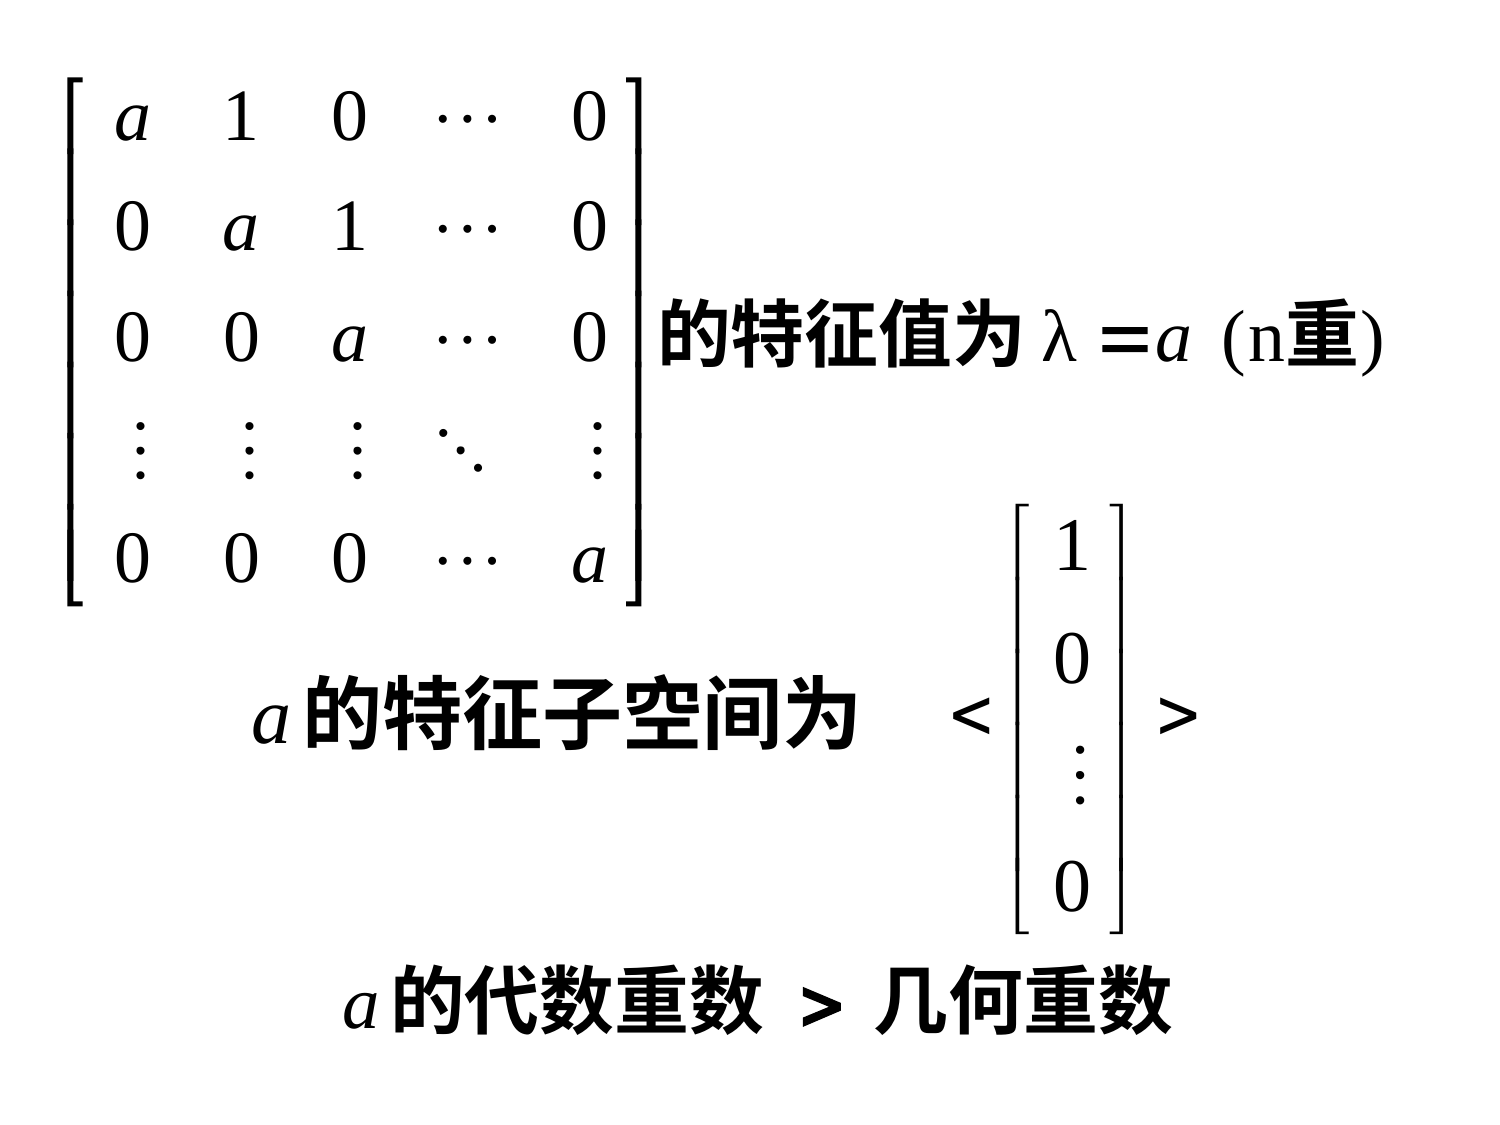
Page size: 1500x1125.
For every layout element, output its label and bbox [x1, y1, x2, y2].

text_box [52, 66, 1393, 618]
text_box [241, 668, 889, 776]
text_box [312, 963, 1192, 1059]
text_box [938, 625, 1212, 948]
